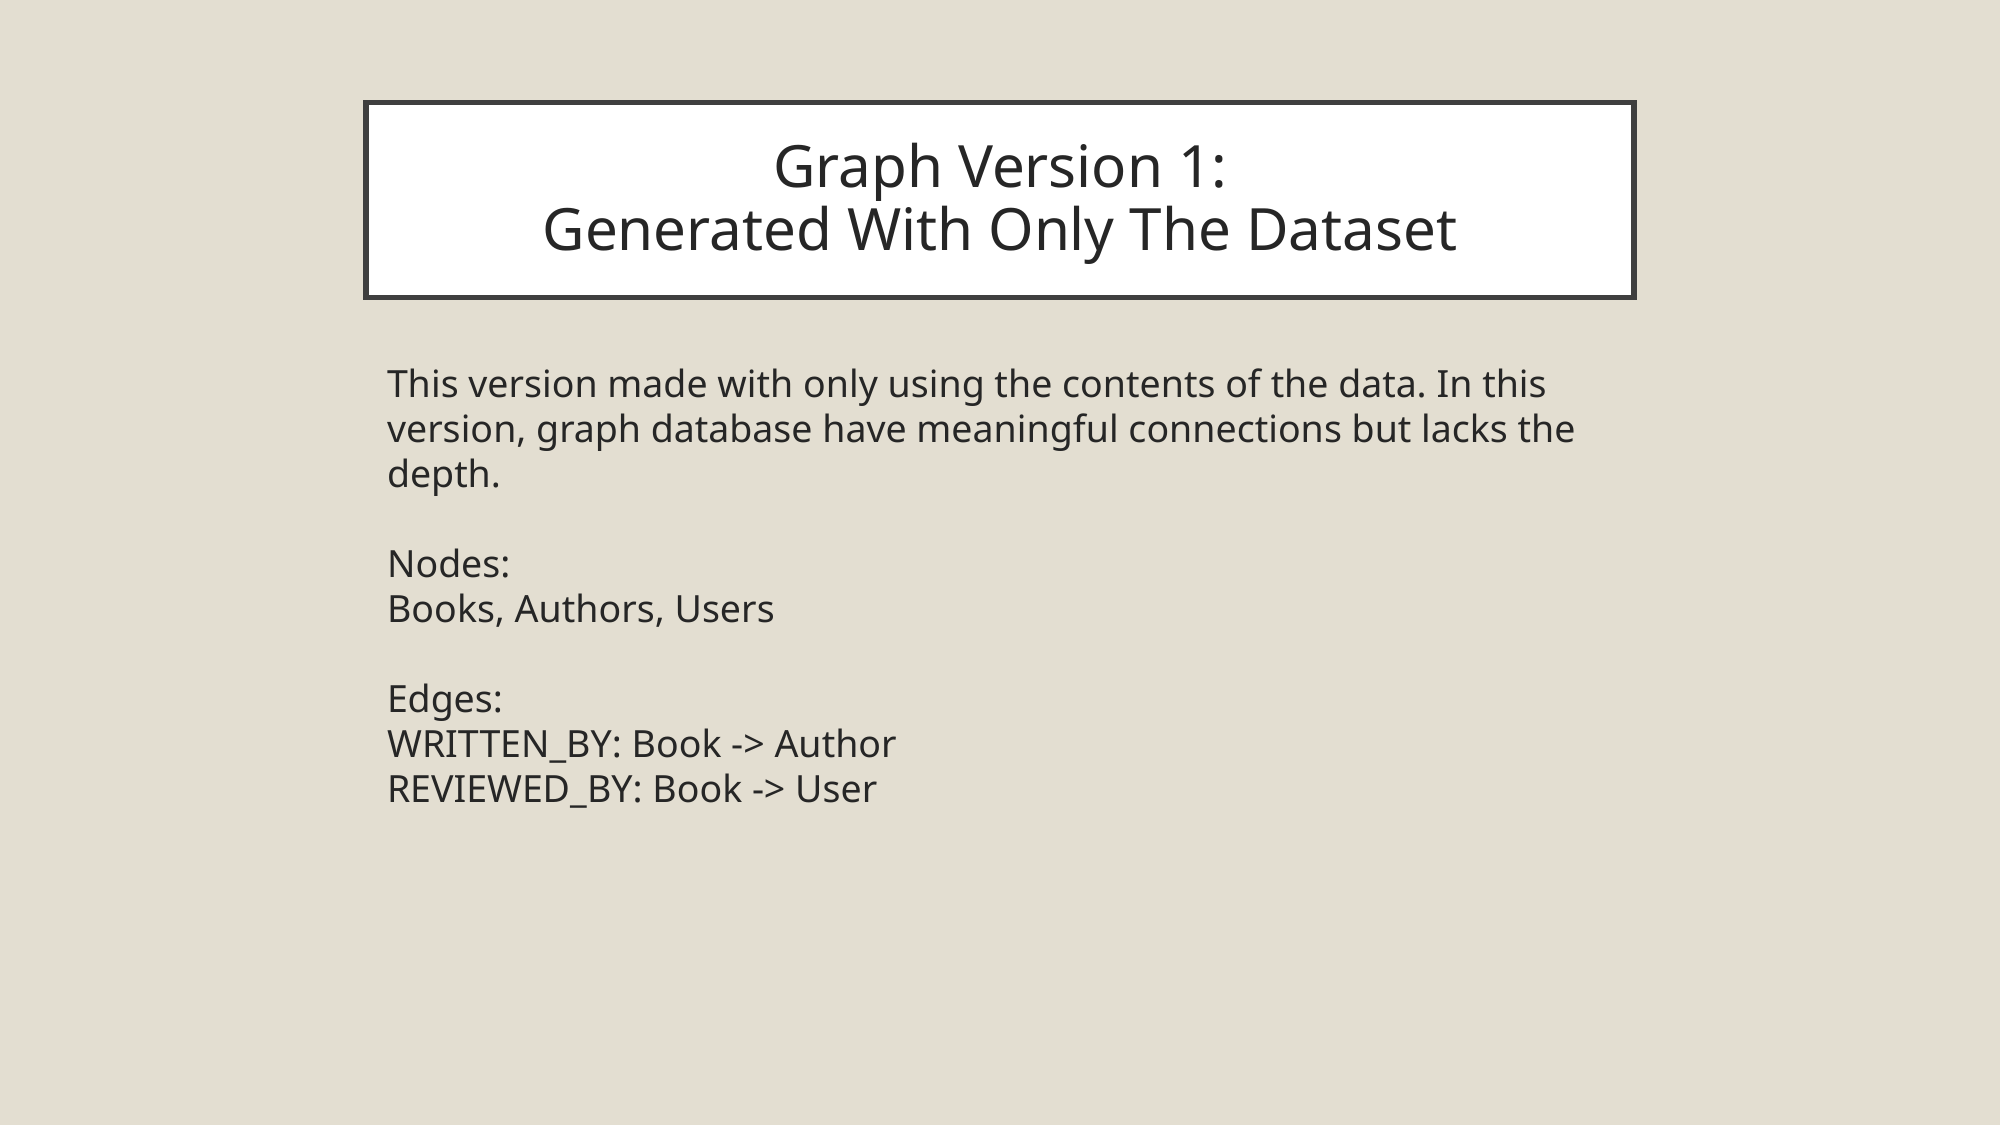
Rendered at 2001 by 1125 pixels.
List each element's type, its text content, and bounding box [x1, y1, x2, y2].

text_box This version made with only using the contents of the data. In this version, graph database have meaningful connections but lacks the depth. Nodes: Books, Authors, Users Edges: WRITTEN_BY: Book -> Author REVIEWED_BY: Book -> User [372, 345, 1641, 832]
title Graph Version 1: Generated With Only The Dataset [363, 100, 1637, 300]
